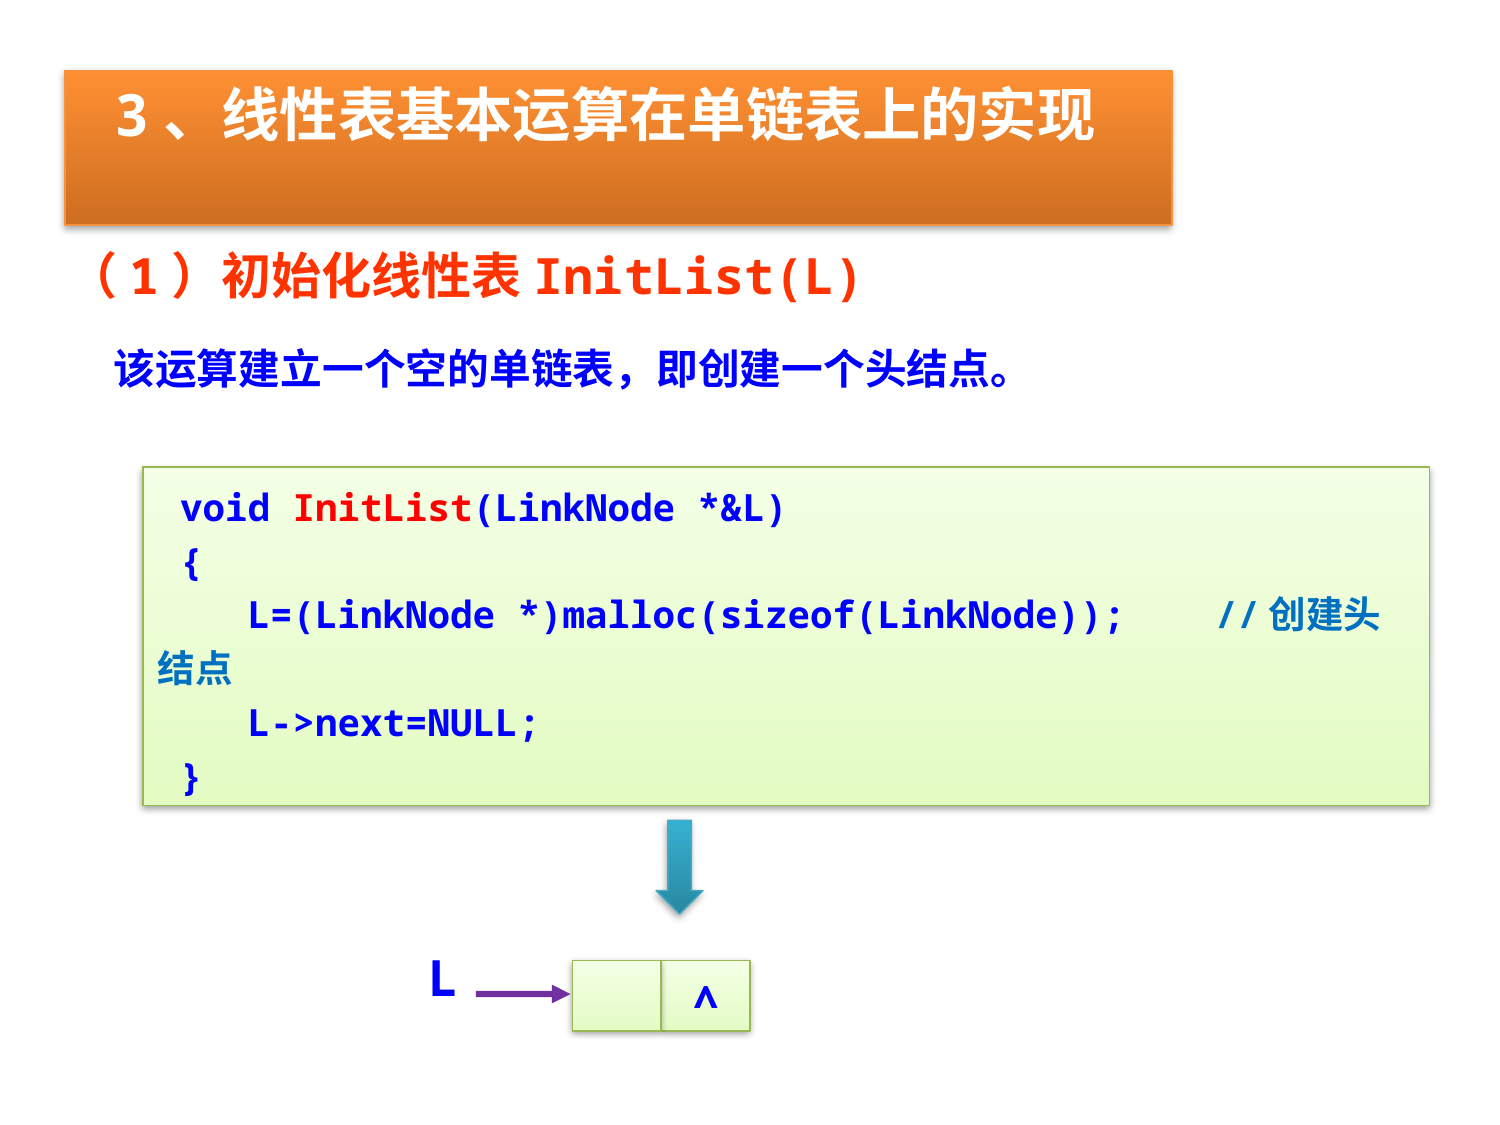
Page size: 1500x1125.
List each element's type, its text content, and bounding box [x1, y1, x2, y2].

text_box void InitList(LinkNode *&L) { L=(LinkNode *)malloc(sizeof(LinkNode)); //创建头结点 L->next=NULL; } [142, 466, 1430, 806]
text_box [428, 820, 751, 1032]
text_box （1）初始化线性表InitList(L) 该运算建立一个空的单链表，即创建一个头结点。 [53, 207, 1424, 403]
text_box 3、线性表基本运算在单链表上的实现 [64, 70, 1173, 207]
